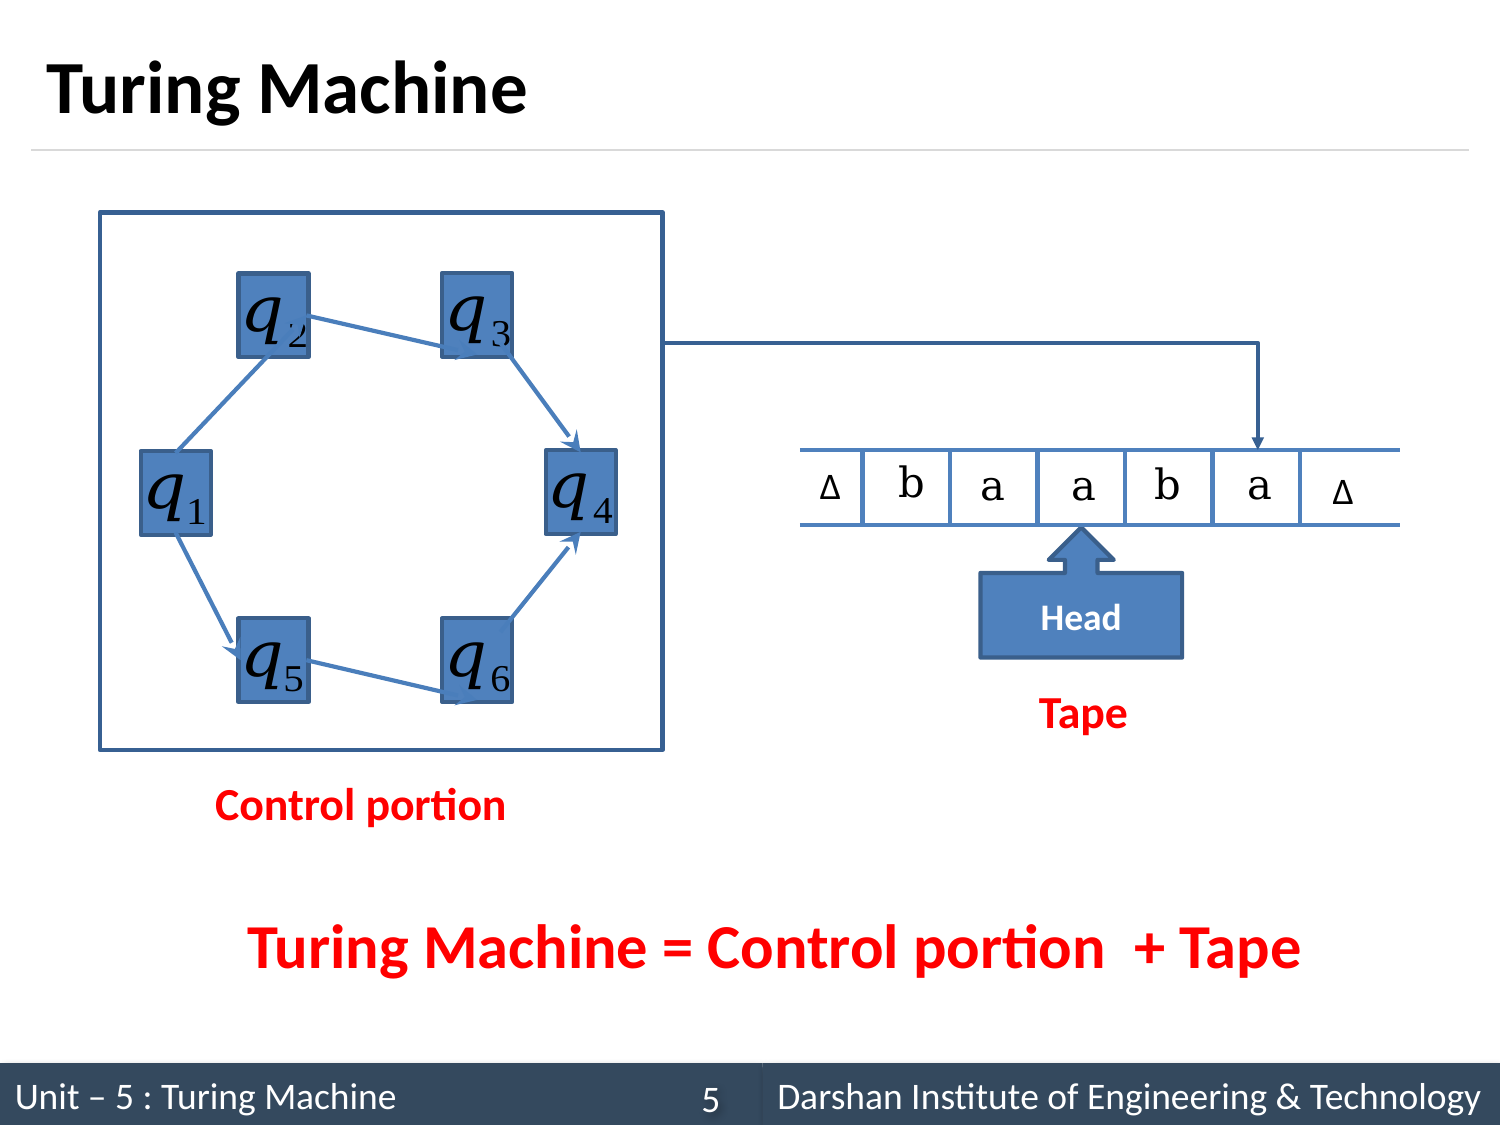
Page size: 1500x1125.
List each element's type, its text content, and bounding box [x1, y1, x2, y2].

text_box Head [978, 535, 1185, 660]
title Turing Machine [31, 17, 1469, 150]
text_box Turing Machine = Control portion + Tape [148, 906, 1402, 982]
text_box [662, 342, 1259, 451]
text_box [142, 274, 614, 701]
text_box Control portion [174, 751, 559, 852]
text_box Tape [891, 660, 1276, 761]
text_box [98, 210, 665, 752]
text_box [799, 448, 1401, 526]
